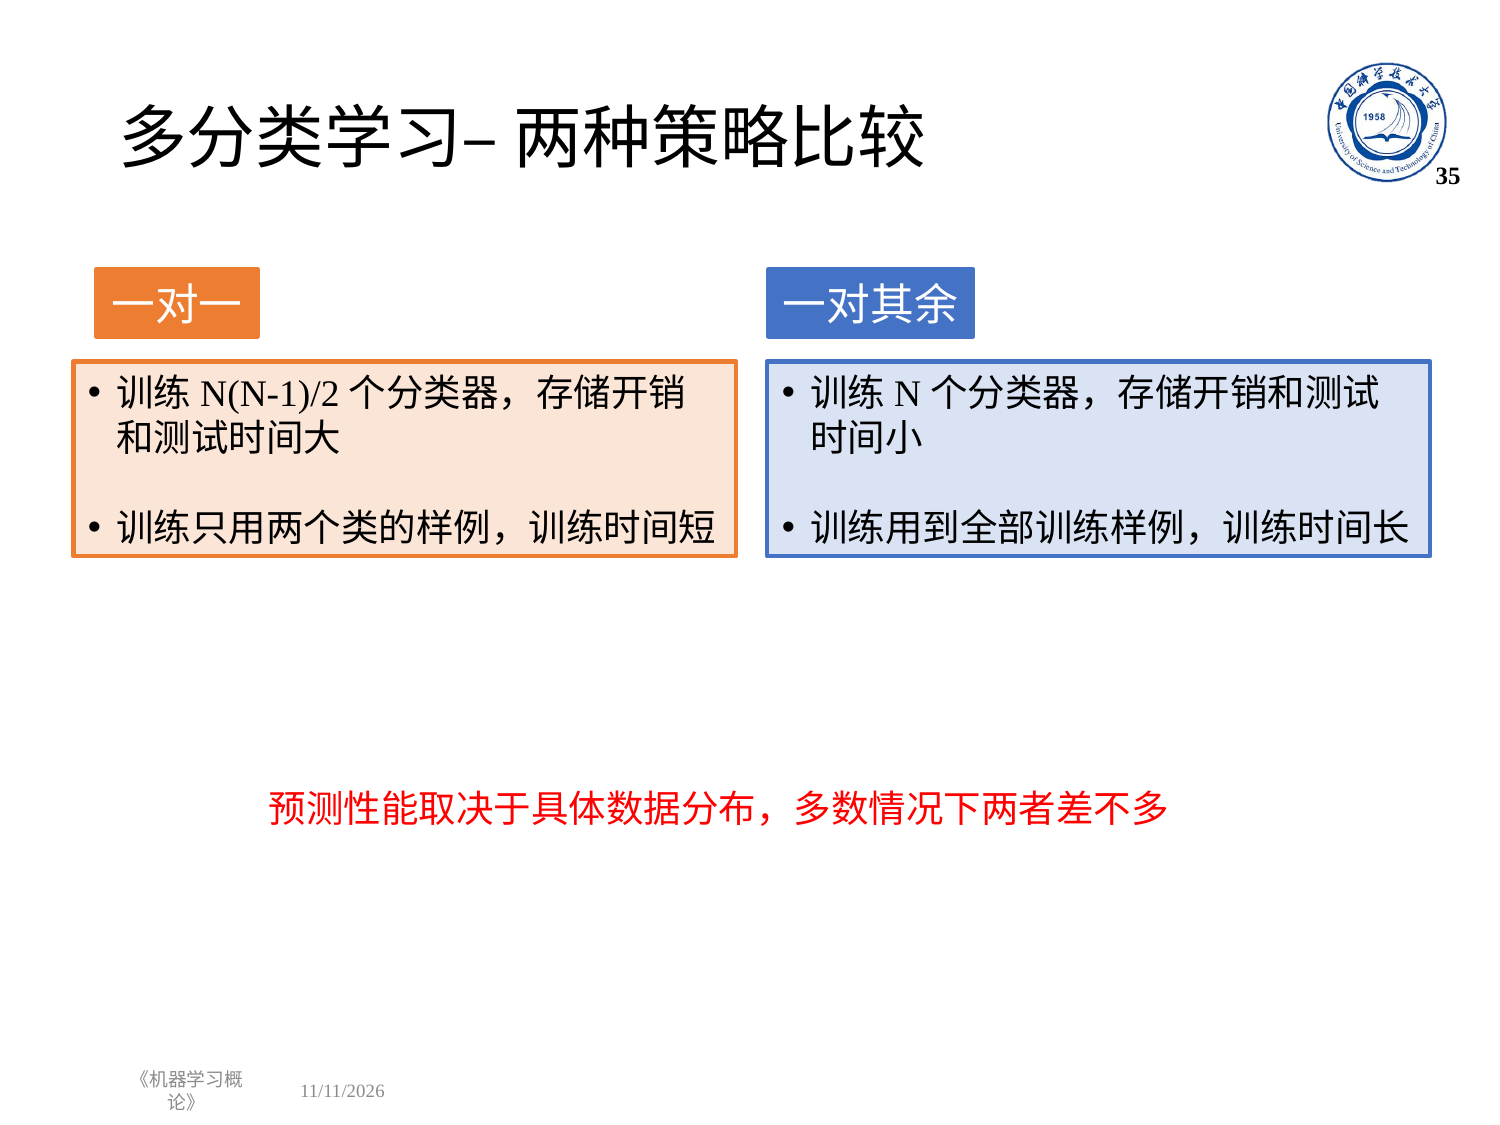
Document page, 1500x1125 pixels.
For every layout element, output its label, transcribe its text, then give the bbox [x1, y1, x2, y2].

text_box 训练N(N-1)/2个分类器，存储开销和测试时间大 训练只用两个类的样例，训练时间短 [73, 361, 737, 557]
text_box 一对一 [96, 269, 258, 337]
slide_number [285, 1068, 422, 1113]
text_box 训练N个分类器，存储开销和测试时间小 训练用到全部训练样例，训练时间长 [767, 361, 1430, 557]
slide_number 35 [1372, 144, 1476, 205]
picture [1397, 59, 1450, 144]
text_box 预测性能取决于具体数据分布，多数情况下两者差不多 [233, 777, 1204, 838]
title 多分类学习– 两种策略比较 [103, 59, 1397, 221]
text_box 一对其余 [768, 269, 973, 337]
footer 《机器学习概论》 [104, 1068, 270, 1113]
